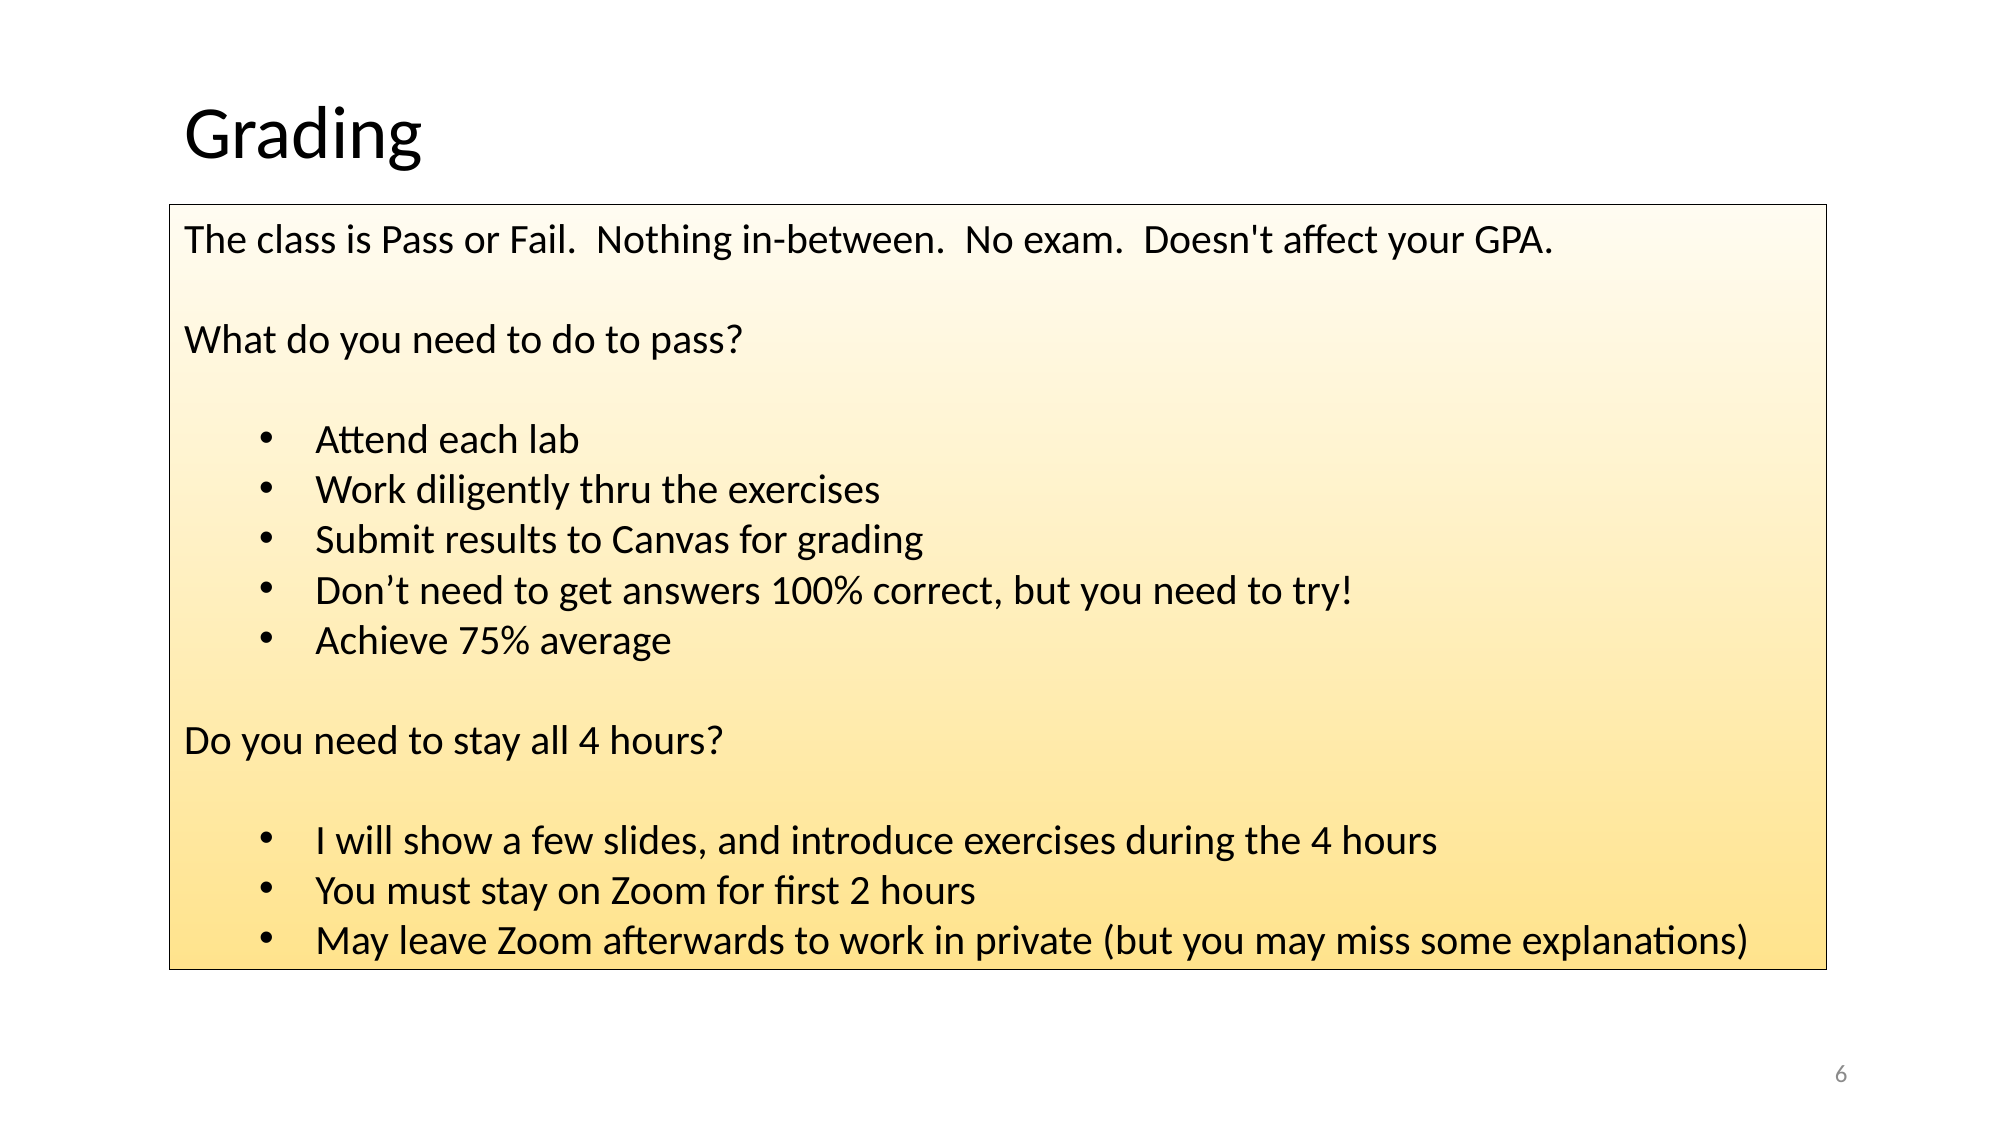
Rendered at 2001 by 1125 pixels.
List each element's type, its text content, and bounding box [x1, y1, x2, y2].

text_box The class is Pass or Fail. Nothing in-between. No exam. Doesn't affect your GPA. What do you need to do to pass? Attend each lab Work diligently thru the exercises Submit results to Canvas for grading Don’t need to get answers 100% correct, but you need to try! Achieve 75% average Do you need to stay all 4 hours? I will show a few slides, and introduce exercises during the 4 hours You must stay on Zoom for first 2 hours May leave Zoom afterwards to work in private (but you may miss some explanations) [169, 204, 1827, 970]
text_box Grading [169, 76, 1746, 182]
slide_number 6 [1412, 1042, 1863, 1103]
